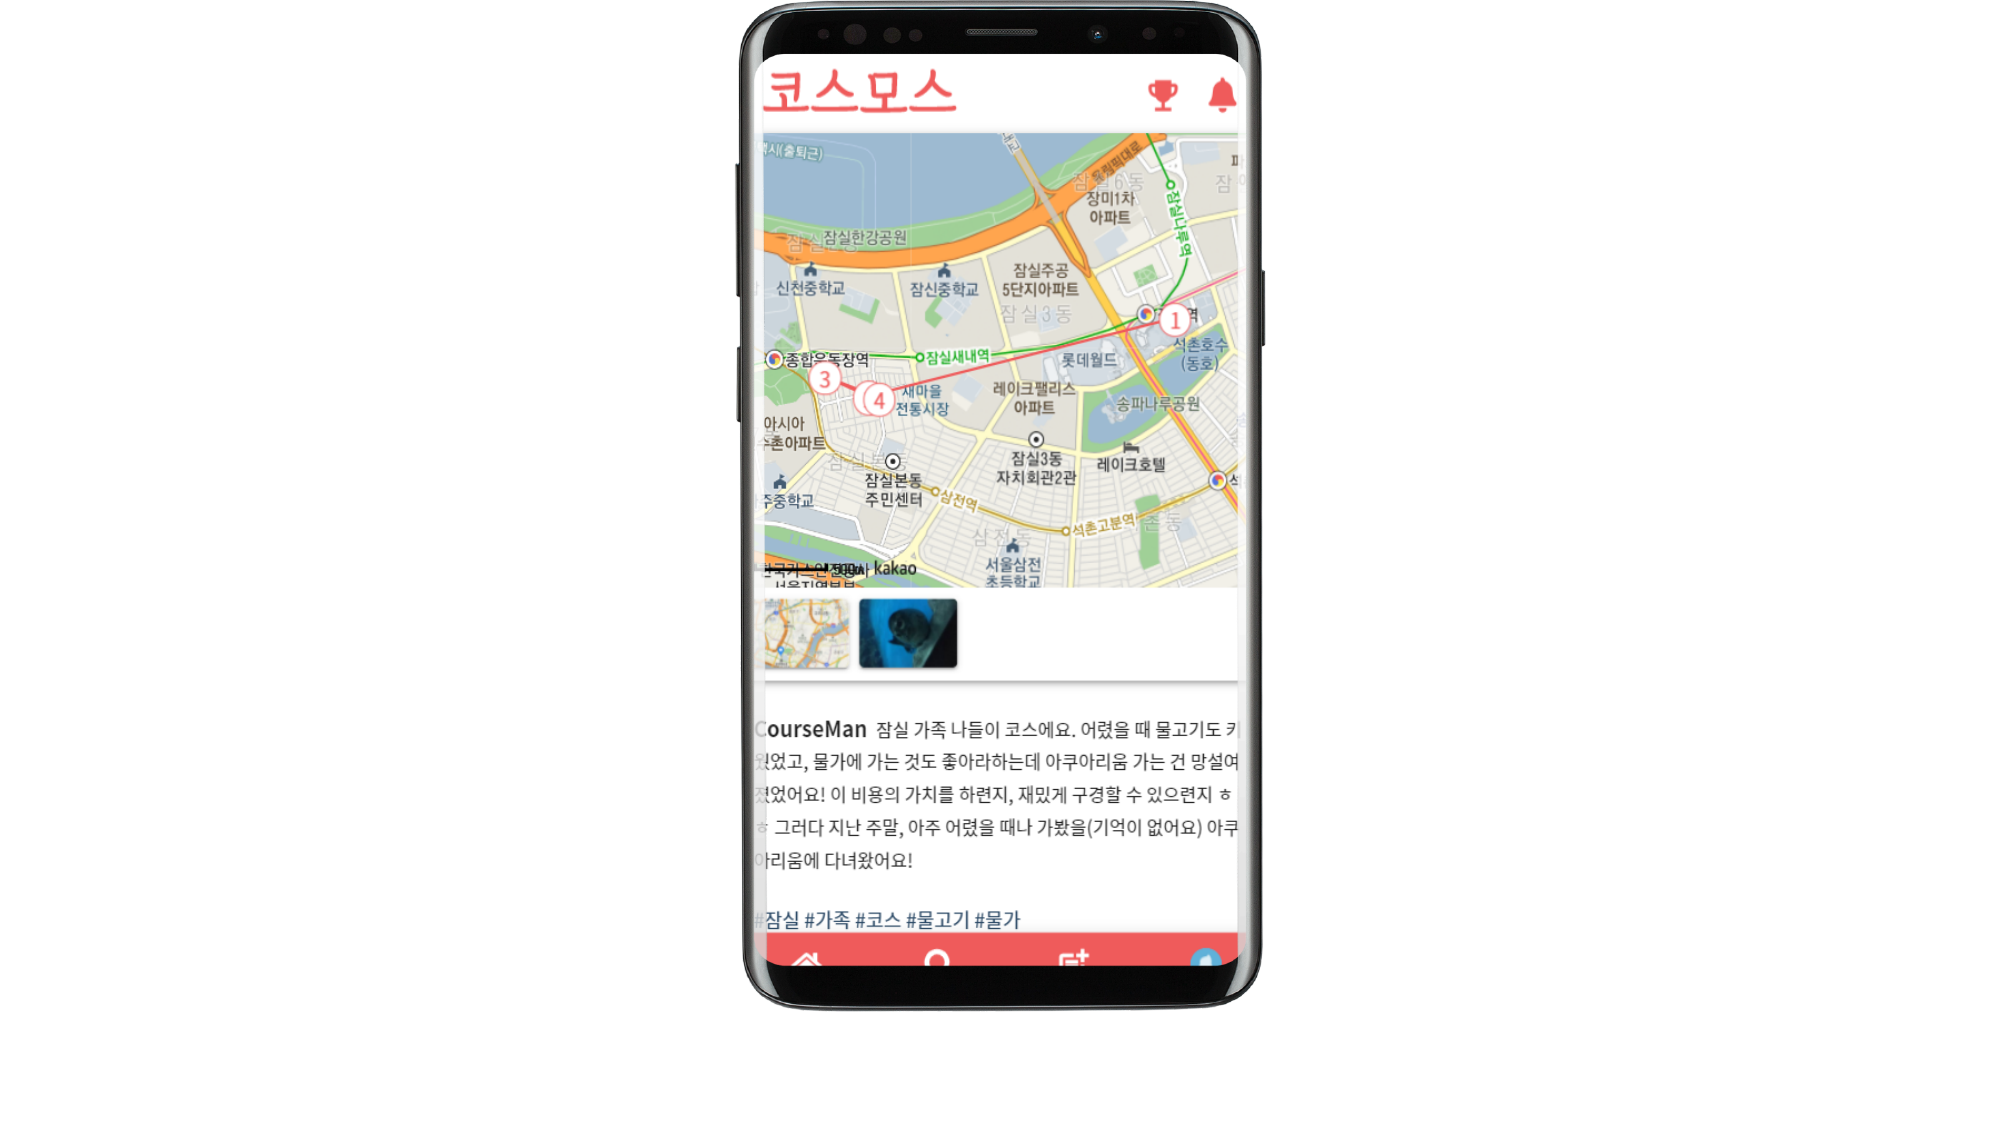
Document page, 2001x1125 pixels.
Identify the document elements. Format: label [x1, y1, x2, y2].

text_box [734, 0, 1266, 1013]
